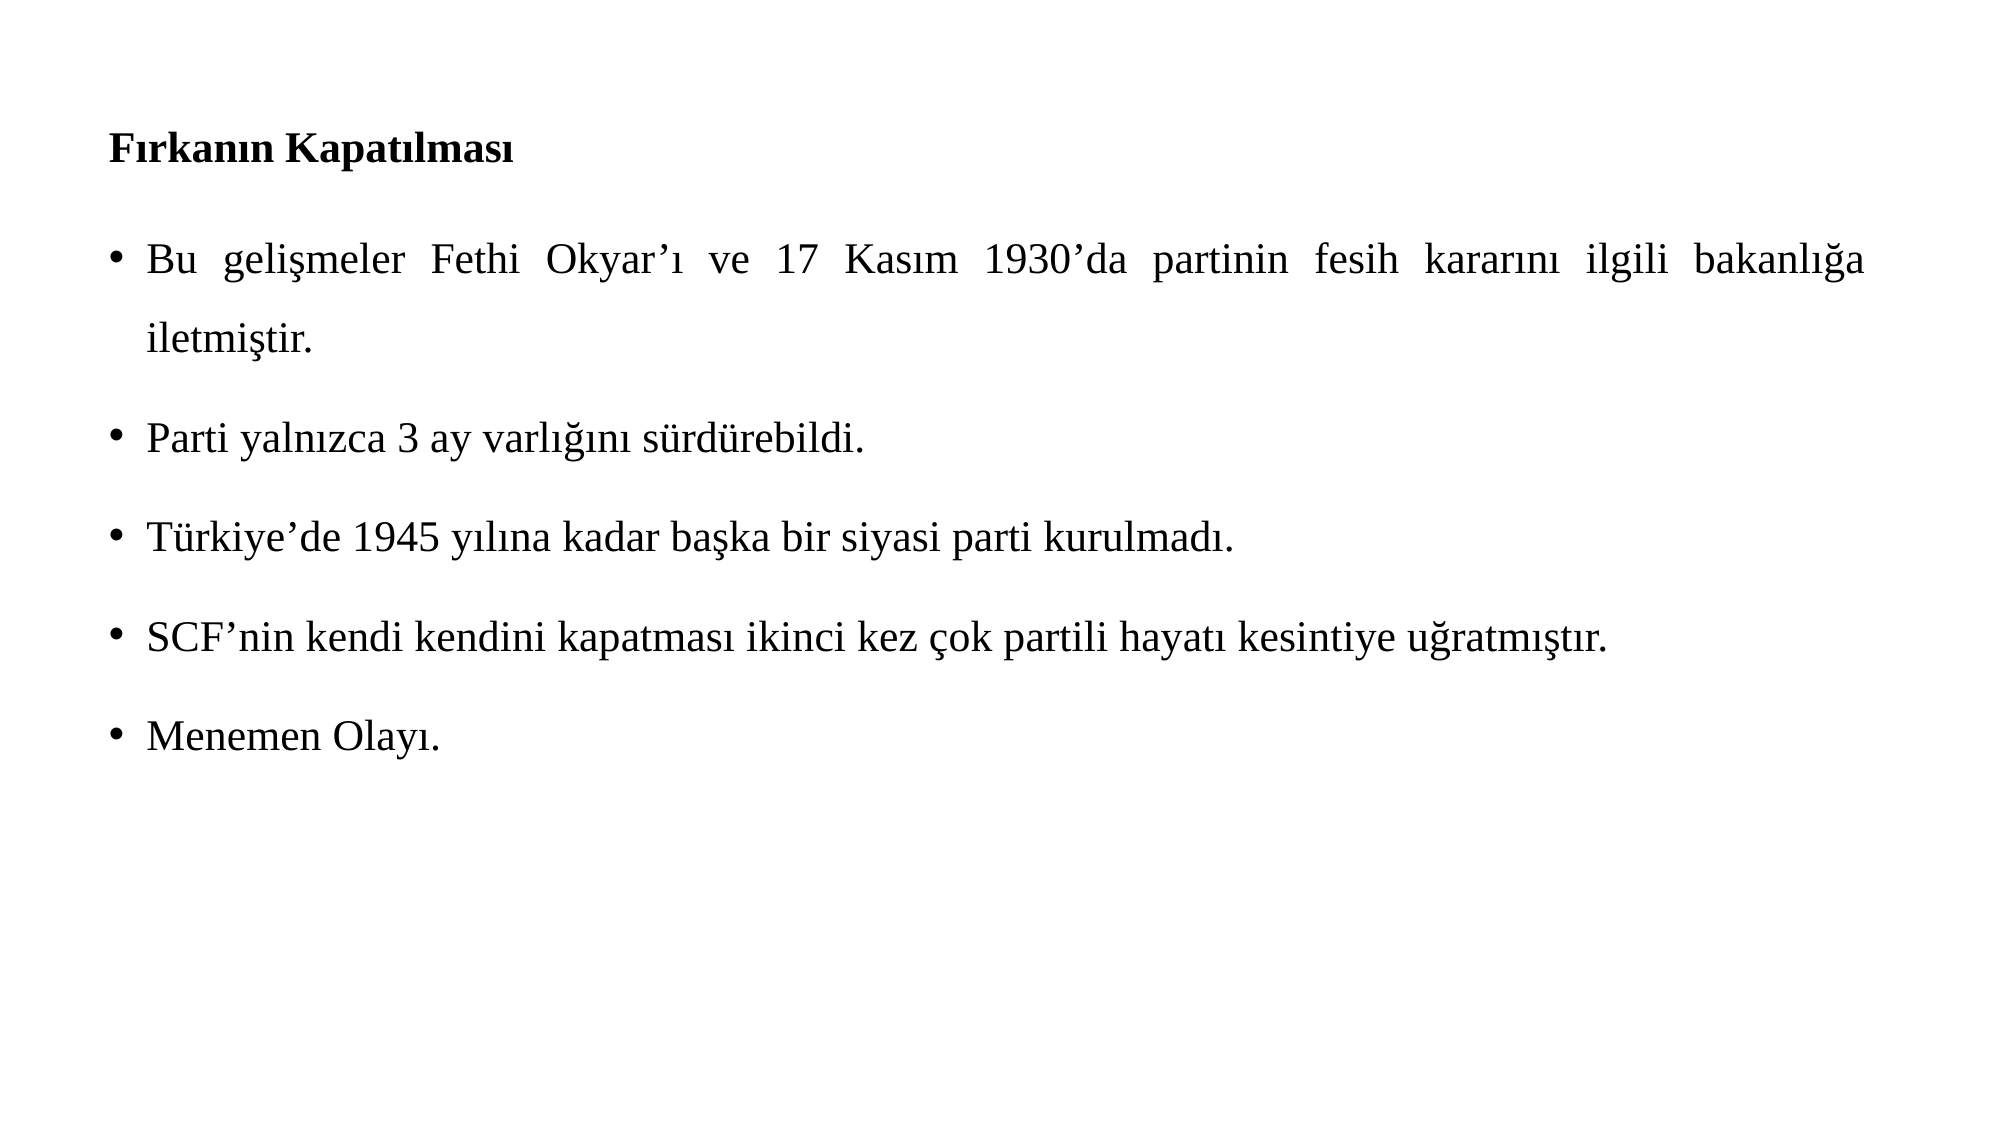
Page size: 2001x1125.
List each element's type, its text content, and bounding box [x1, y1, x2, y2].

list Bu gelişmeler Fethi Okyar’ı ve 17 Kasım 1930’da partinin fesih kararını ilgili bakanlığa iletmiştir. Parti yalnızca 3 ay varlığını sürdürebildi. Türkiye’de 1945 yılına kadar başka bir siyasi parti kurulmadı. SCF’nin kendi kendini kapatması ikinci kez çok partili hayatı kesintiye uğratmıştır. Menemen Olayı. [93, 196, 1882, 1125]
title Fırkanın Kapatılması [93, 54, 1369, 196]
